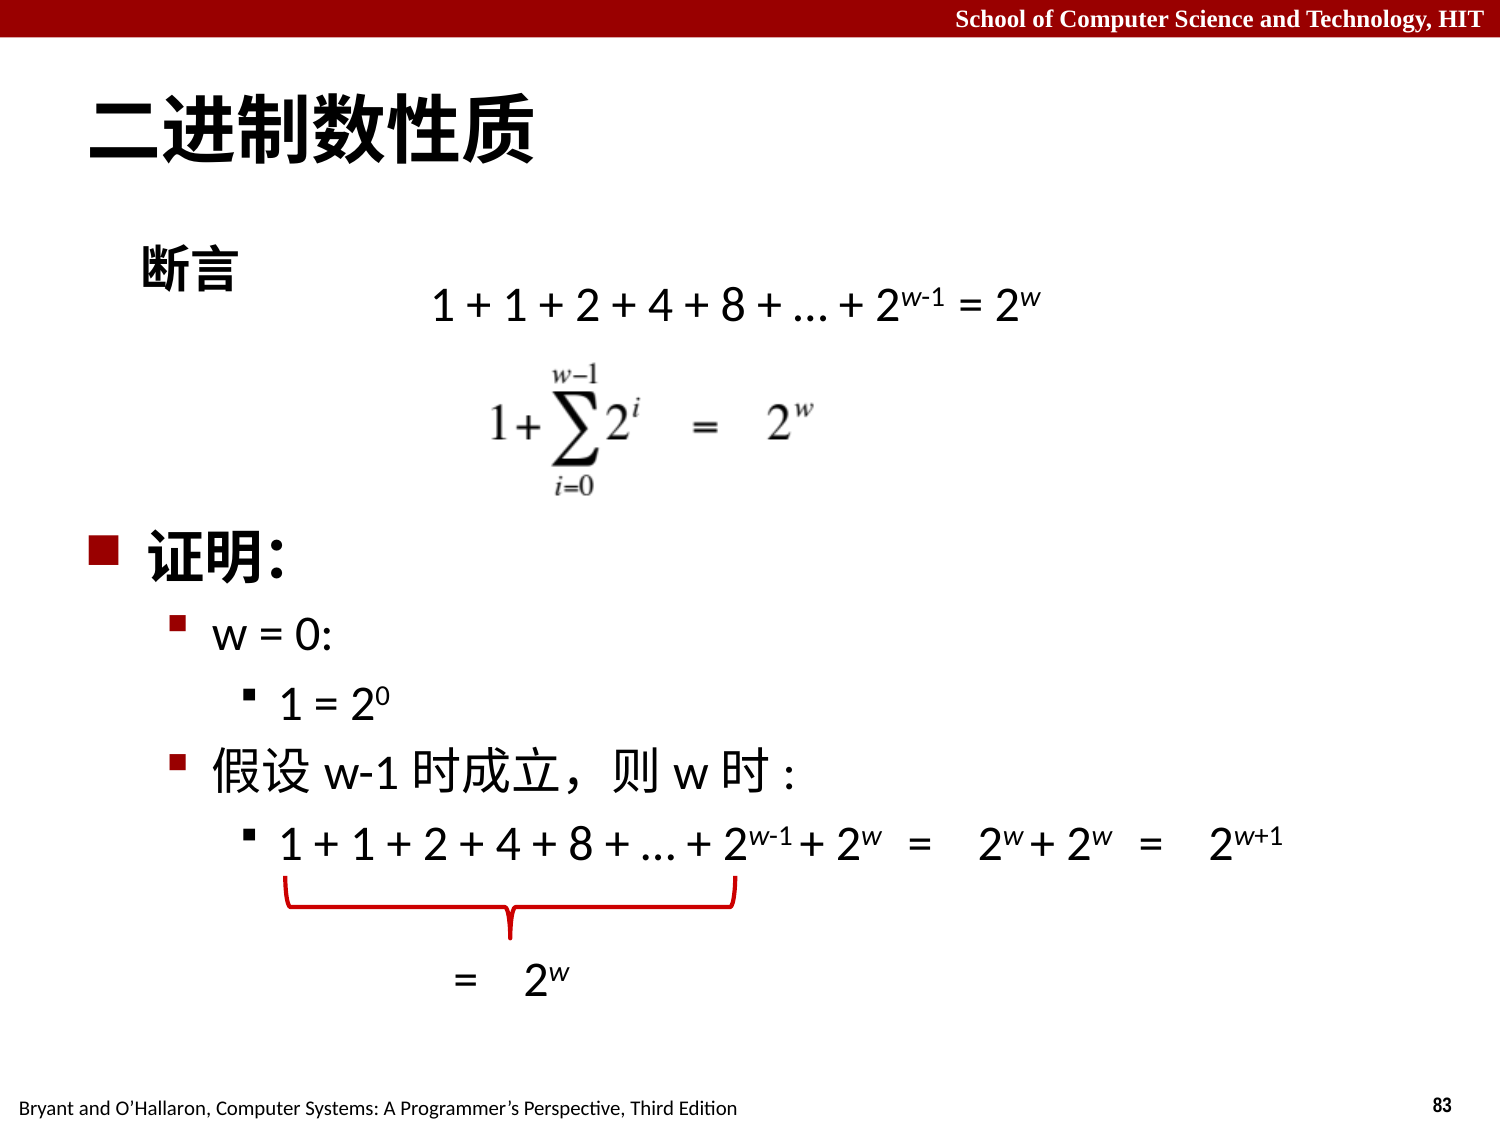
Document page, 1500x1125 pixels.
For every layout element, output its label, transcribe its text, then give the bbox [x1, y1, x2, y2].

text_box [284, 875, 736, 1016]
list 证明： w = 0: 1 = 20 假设w-1时成立，则w时: 1 + 1 + 2 + 4 + 8 + … + 2w-1 + 2w = 2w + 2w = 2w+1 [74, 512, 1438, 1088]
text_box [462, 342, 849, 512]
title 二进制数性质 [71, 80, 1076, 176]
text_box 断言 [125, 230, 256, 305]
text_box 1 + 1 + 2 + 4 + 8 + … + 2w-1 = 2w [415, 263, 1056, 339]
